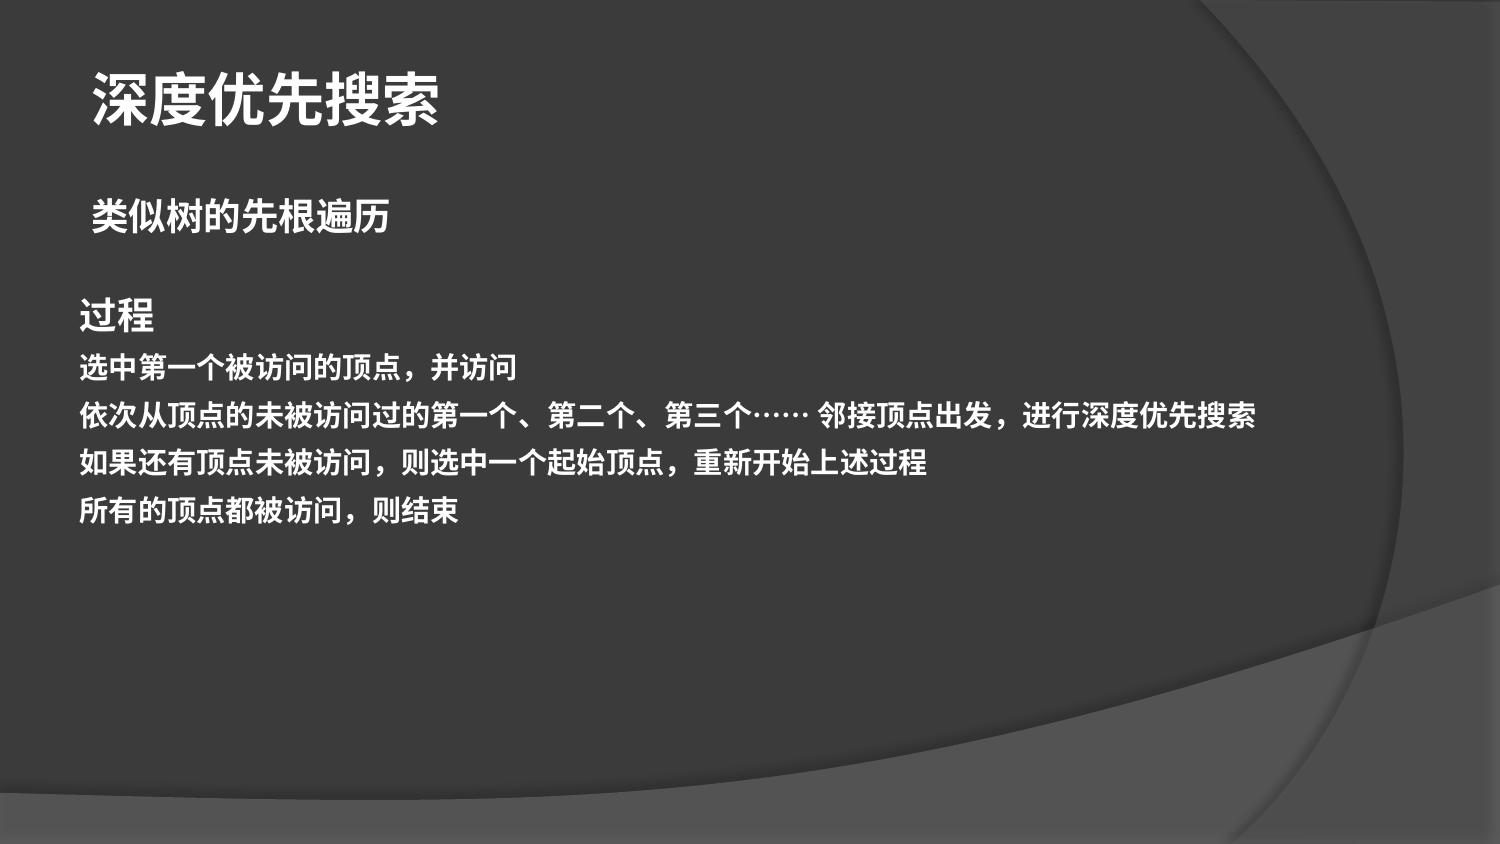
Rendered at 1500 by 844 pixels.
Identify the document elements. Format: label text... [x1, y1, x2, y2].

text_box 深度优先搜索 [76, 55, 514, 141]
text_box 过程 选中第一个被访问的顶点，并访问 依次从顶点的未被访问过的第一个、第二个、第三个…… 邻接顶点出发，进行深度优先搜索 如果还有顶点未被访问，则选中一个起始顶点，重新开始上述过程 所有的顶点都被访问，则结束 [64, 280, 1412, 535]
text_box 类似树的先根遍历 [76, 185, 691, 246]
